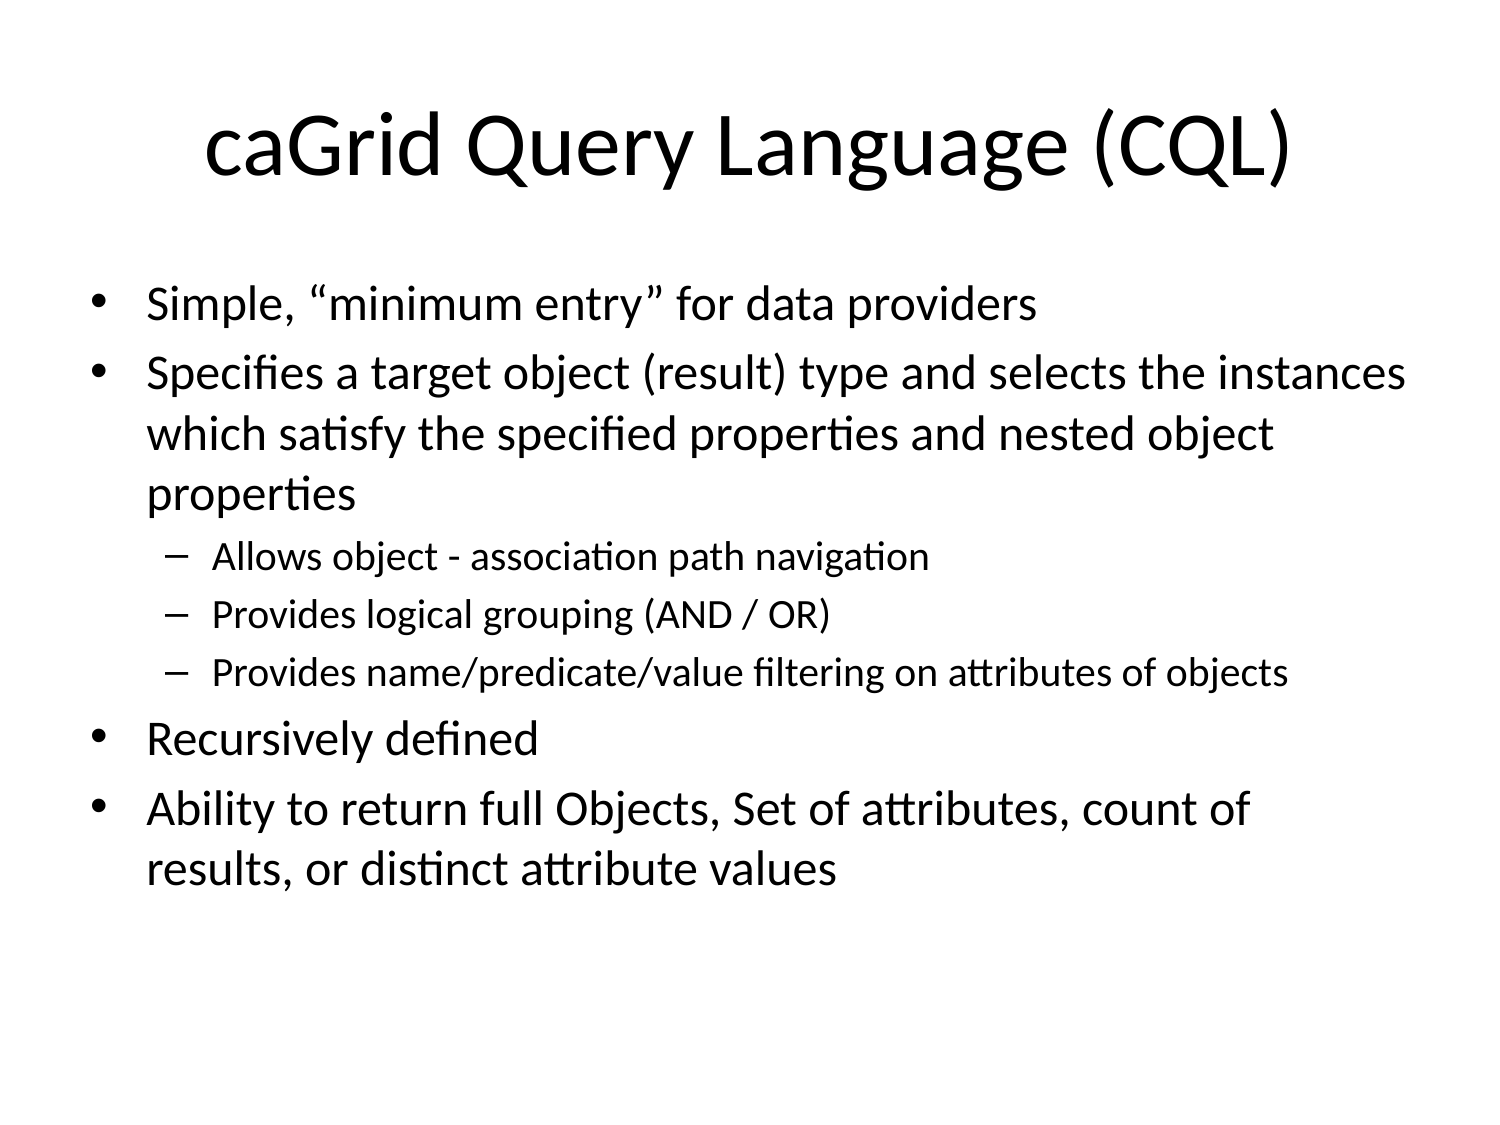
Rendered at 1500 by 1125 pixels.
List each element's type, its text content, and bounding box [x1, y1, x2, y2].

title caGrid Query Language (CQL) [75, 45, 1425, 233]
list Simple, “minimum entry” for data providers Specifies a target object (result) type and selects the instances which satisfy the specified properties and nested object properties Allows object - association path navigation Provides logical grouping (AND / OR) Provides name/predicate/value filtering on attributes of objects Recursively defined Ability to return full Objects, Set of attributes, count of results, or distinct attribute values [75, 262, 1425, 1038]
